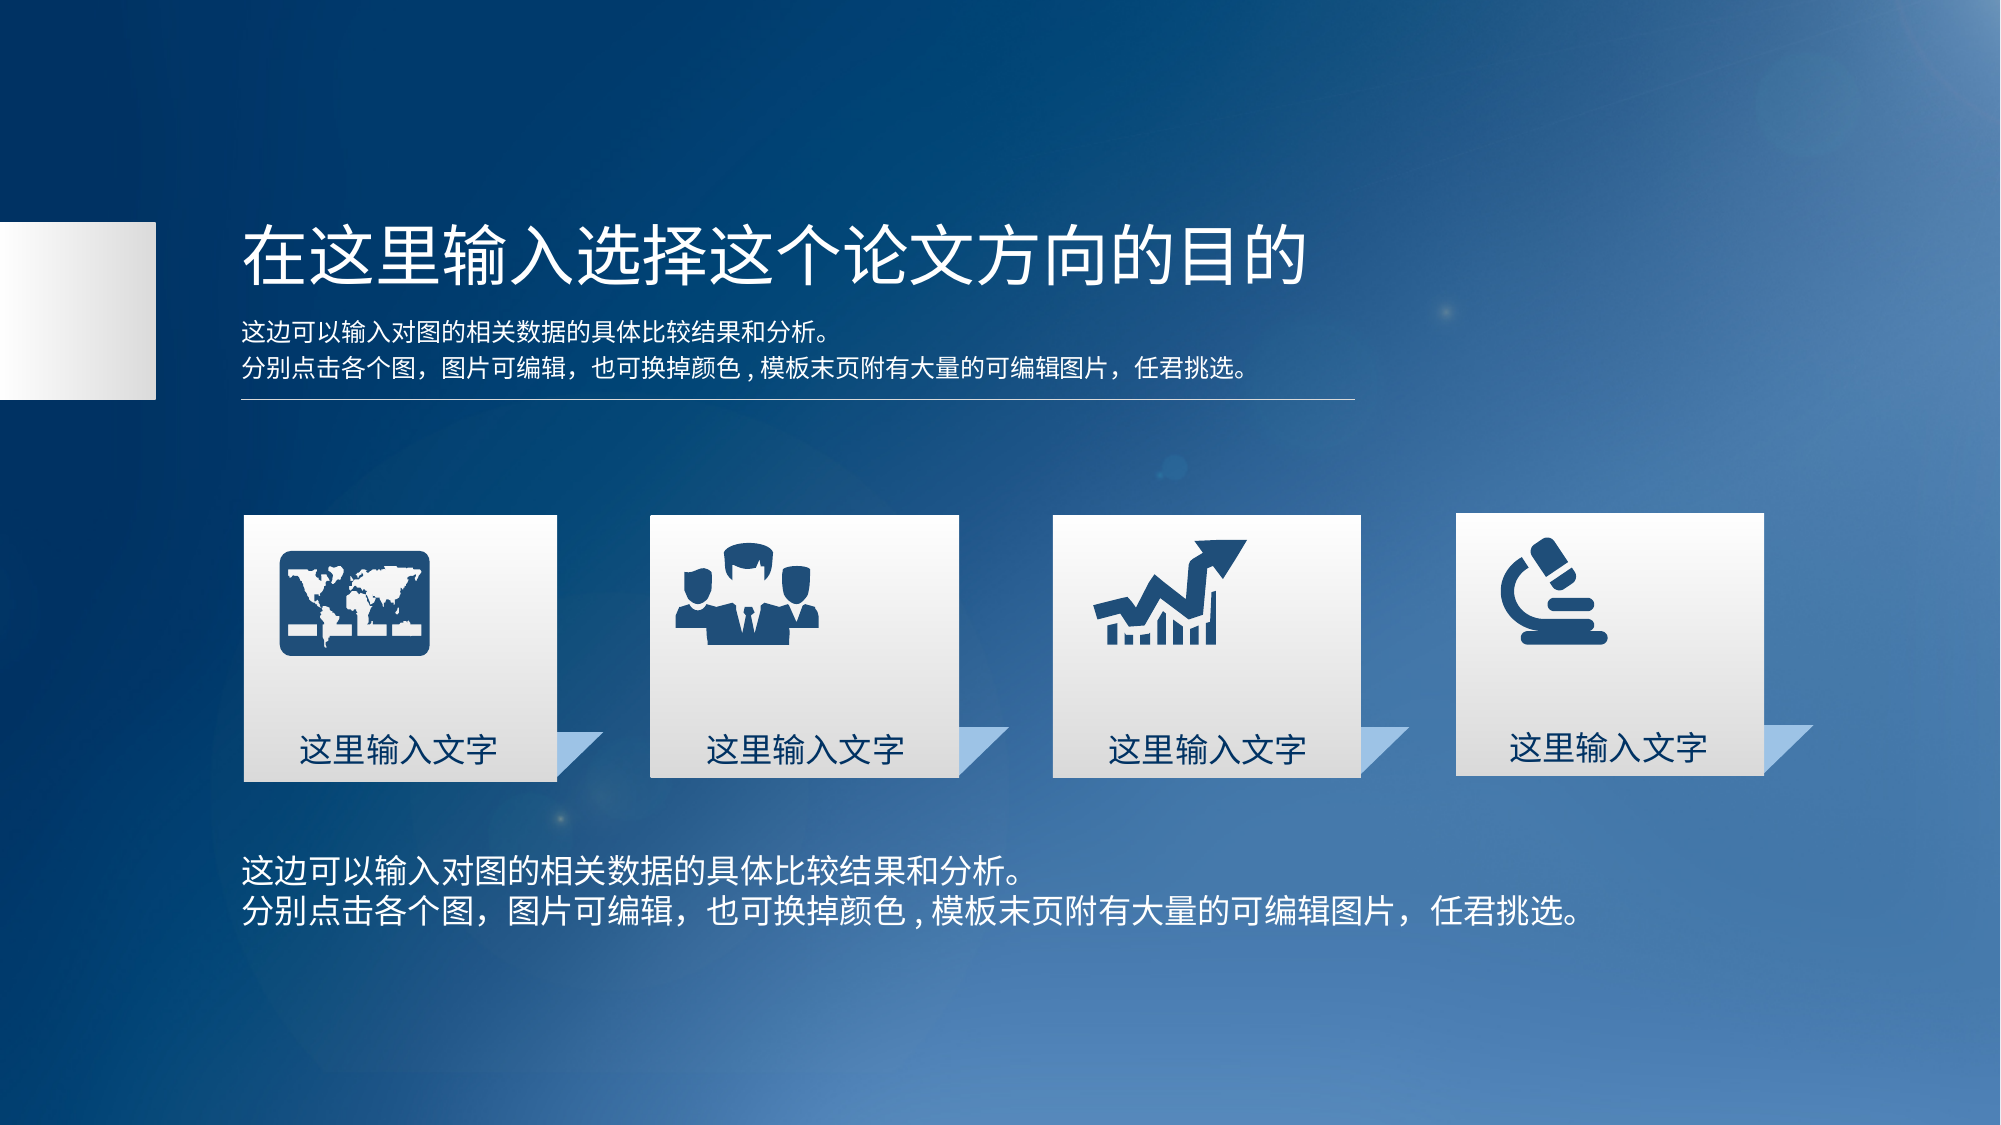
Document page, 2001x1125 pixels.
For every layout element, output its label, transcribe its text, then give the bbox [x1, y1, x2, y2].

text_box 这里输入文字 [1055, 721, 1361, 777]
text_box [1361, 727, 1410, 774]
text_box [723, 542, 774, 581]
text_box 在这里输入选择这个论文方向的目的 [226, 205, 1457, 302]
text_box [1140, 632, 1151, 645]
text_box 这里输入文字 [241, 721, 557, 777]
text_box [1190, 625, 1199, 645]
text_box 这边可以输入对图的相关数据的具体比较结果和分析。 分别点击各个图，图片可编辑，也可换掉颜色,模板末页附有大量的可编辑图片，任君挑选。 [227, 842, 1719, 938]
text_box [1456, 513, 1764, 776]
text_box [1530, 537, 1569, 577]
text_box [684, 568, 713, 605]
text_box [675, 602, 819, 645]
text_box [279, 551, 430, 656]
text_box [1764, 725, 1814, 774]
text_box [1500, 557, 1608, 645]
text_box 这边可以输入对图的相关数据的具体比较结果和分析。 分别点击各个图，图片可编辑，也可换掉颜色,模板末页附有大量的可编辑图片，任君挑选。 [226, 303, 1320, 390]
text_box [0, 222, 156, 400]
text_box [243, 515, 557, 721]
text_box 这里输入文字 [652, 721, 960, 777]
text_box [960, 727, 1010, 775]
text_box [782, 566, 811, 605]
text_box 这里输入文字 [1456, 719, 1762, 775]
text_box [1124, 632, 1134, 645]
text_box [1107, 623, 1118, 645]
text_box [557, 731, 604, 777]
text_box [1052, 515, 1361, 778]
text_box [1172, 619, 1183, 645]
text_box [243, 777, 557, 782]
text_box [1205, 590, 1216, 645]
text_box [1157, 611, 1166, 645]
text_box [650, 515, 960, 778]
picture [0, 0, 2000, 1125]
text_box [1093, 539, 1248, 627]
